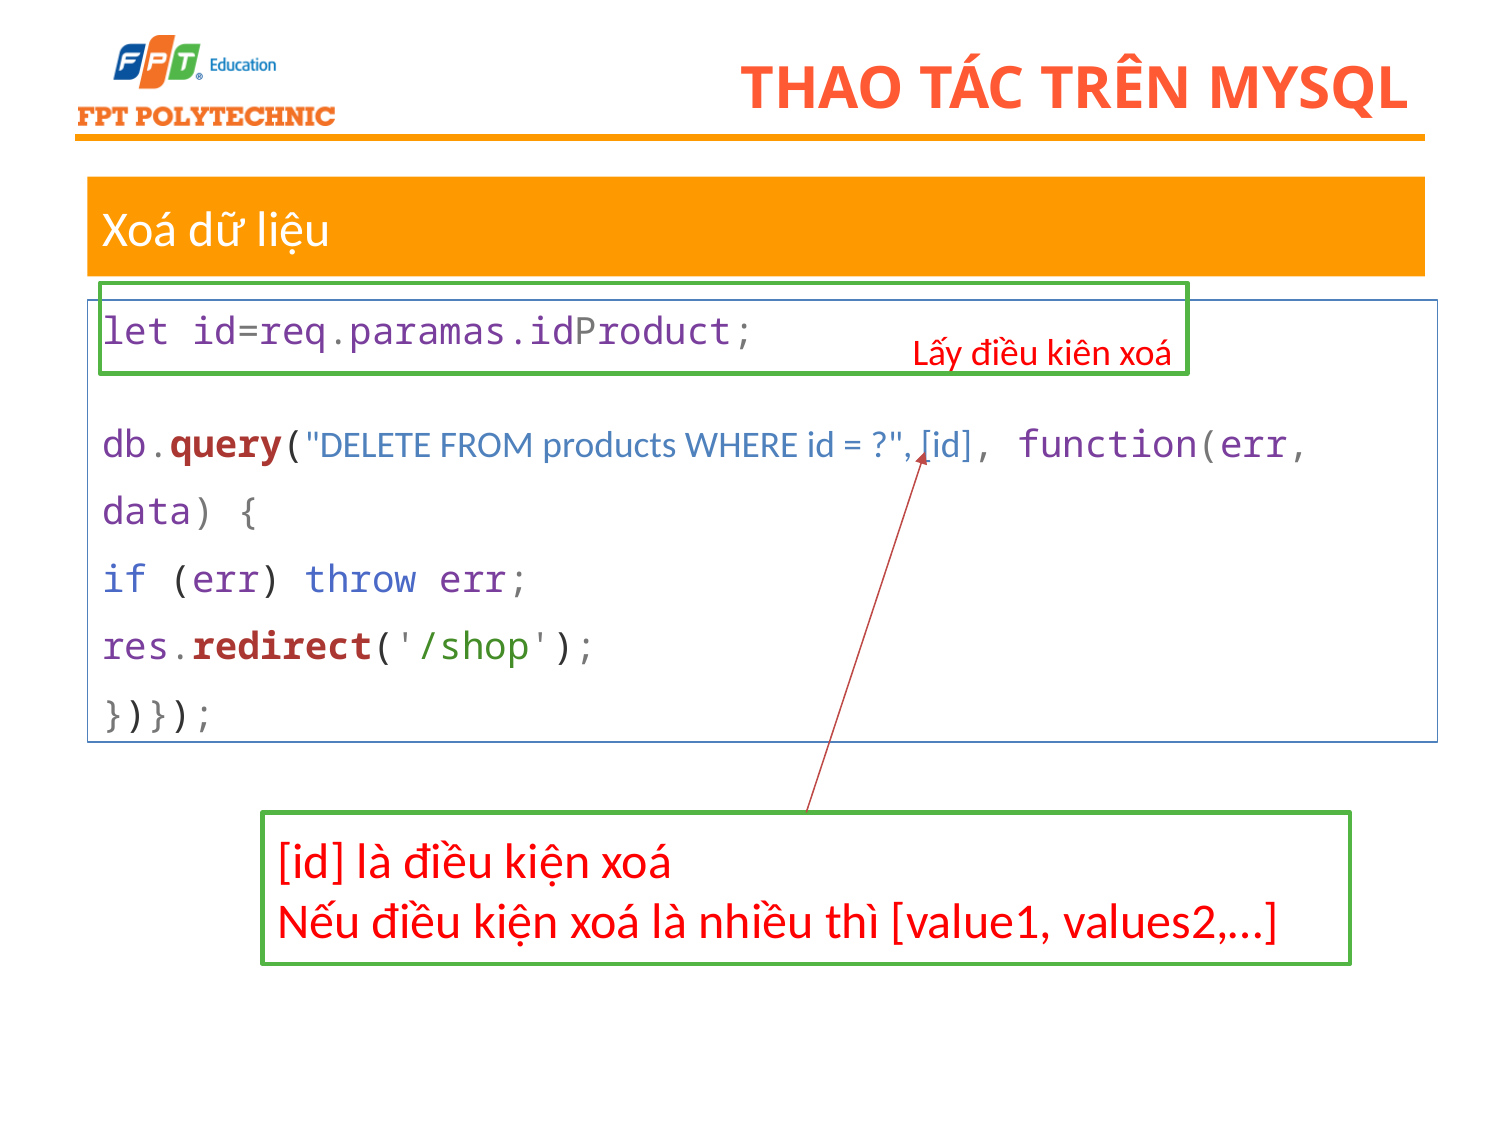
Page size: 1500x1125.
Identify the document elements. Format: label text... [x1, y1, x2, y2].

text_box let id=req.paramas.idProduct; db.query("DELETE FROM products WHERE id = ?", [id], function(err, data) { if (err) throw err; res.redirect('/shop'); })}); [87, 299, 1438, 743]
text_box [id] là điều kiện xoá Nếu điều kiện xoá là nhiều thì [value1, values2,…] [260, 810, 1352, 966]
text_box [806, 451, 926, 813]
picture [78, 35, 338, 126]
title Thao tác trên mysql [337, 45, 1425, 125]
text_box Lấy điều kiên xoá [98, 281, 1190, 376]
text_box Xoá dữ liệu [85, 174, 1427, 279]
